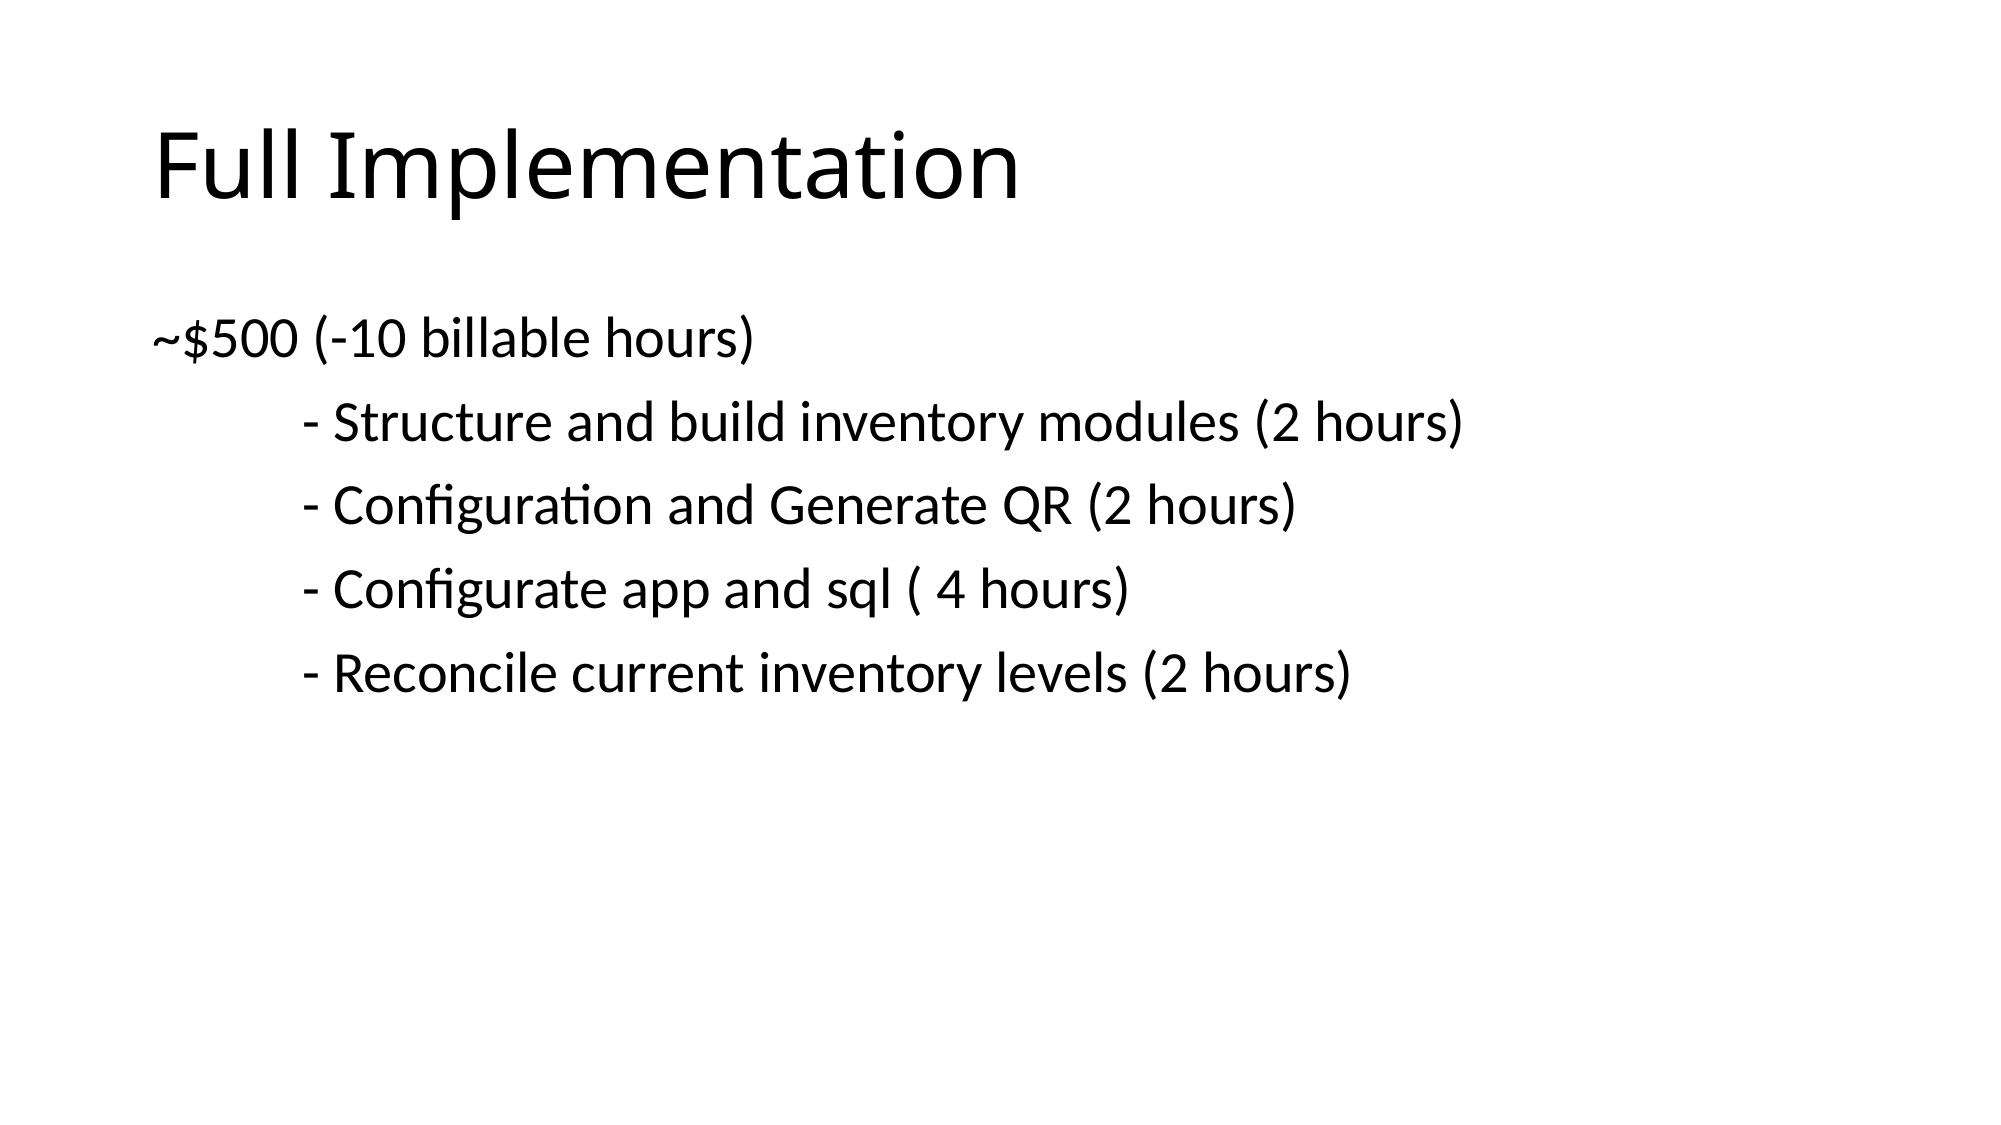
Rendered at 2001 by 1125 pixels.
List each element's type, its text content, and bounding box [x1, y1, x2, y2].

title Full Implementation [137, 59, 1863, 278]
list ~$500 (-10 billable hours) - Structure and build inventory modules (2 hours) - Configuration and Generate QR (2 hours) - Configurate app and sql ( 4 hours) - Reconcile current inventory levels (2 hours) [137, 299, 1863, 1014]
